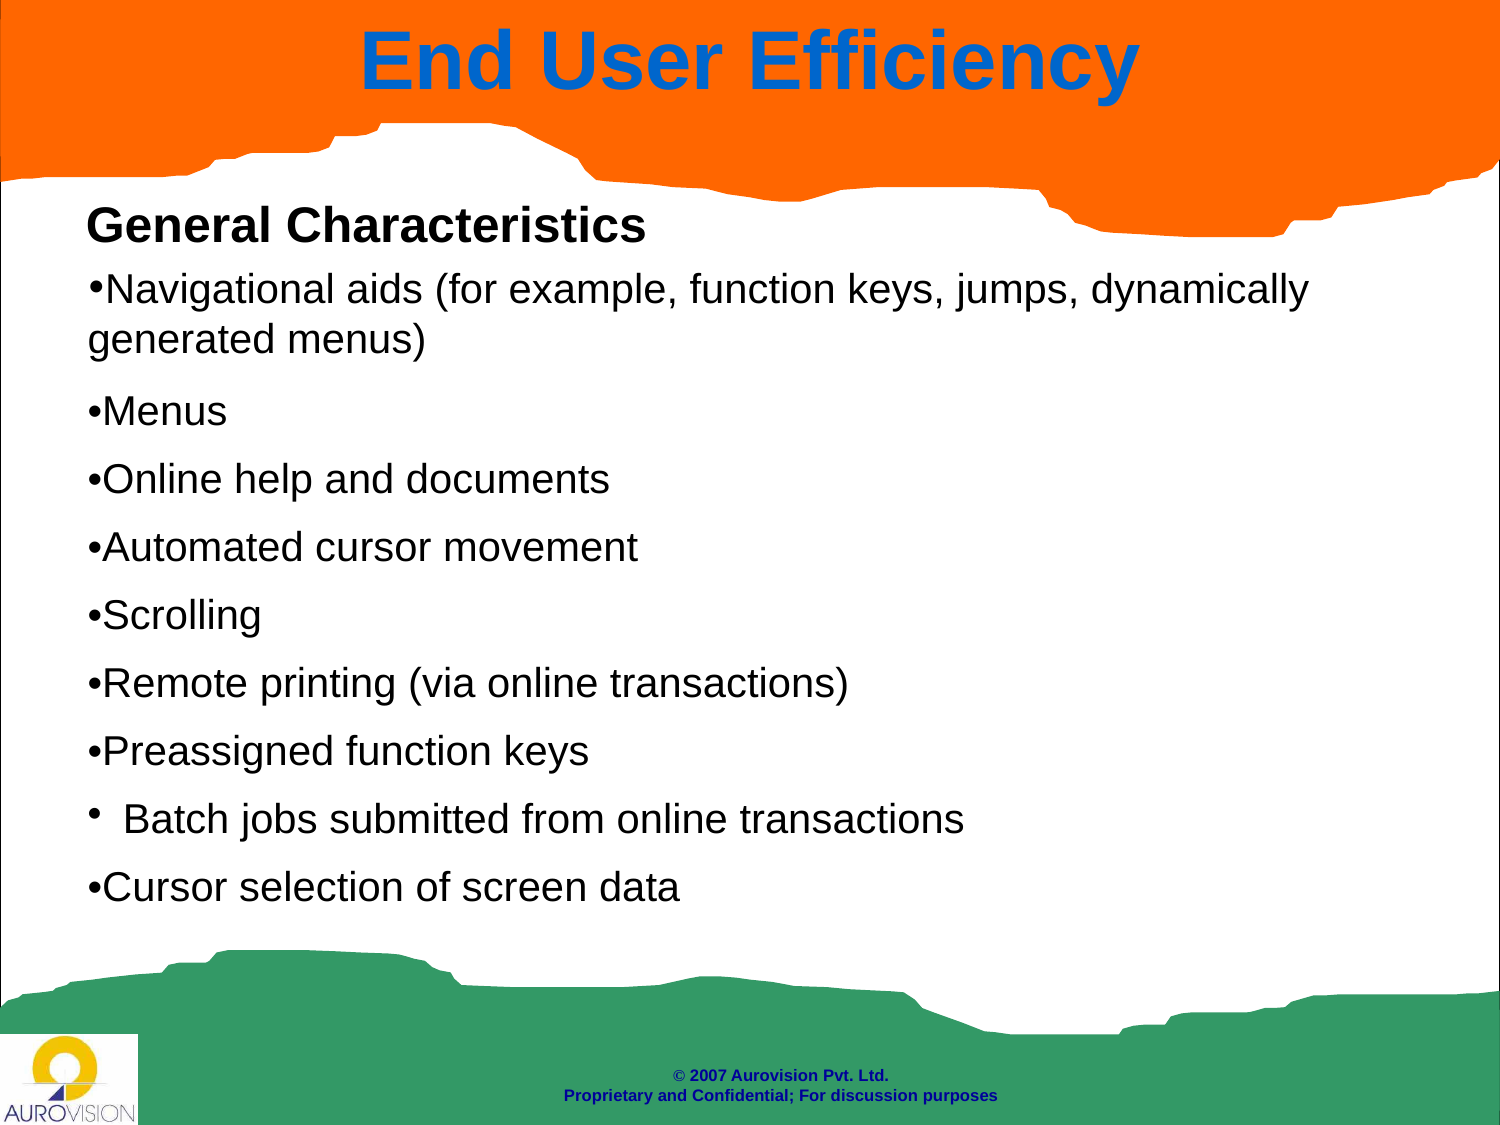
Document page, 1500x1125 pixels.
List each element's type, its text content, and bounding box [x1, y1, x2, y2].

text_box •Navigational aids (for example, function keys, jumps, dynamically generated menus) •Menus •Online help and documents •Automated cursor movement •Scrolling •Remote printing (via online transactions) •Preassigned function keys Batch jobs submitted from online transactions •Cursor selection of screen data [72, 249, 1350, 919]
picture [0, 1034, 138, 1125]
title End User Efficiency [112, 12, 1388, 100]
text_box General Characteristics [70, 184, 663, 260]
